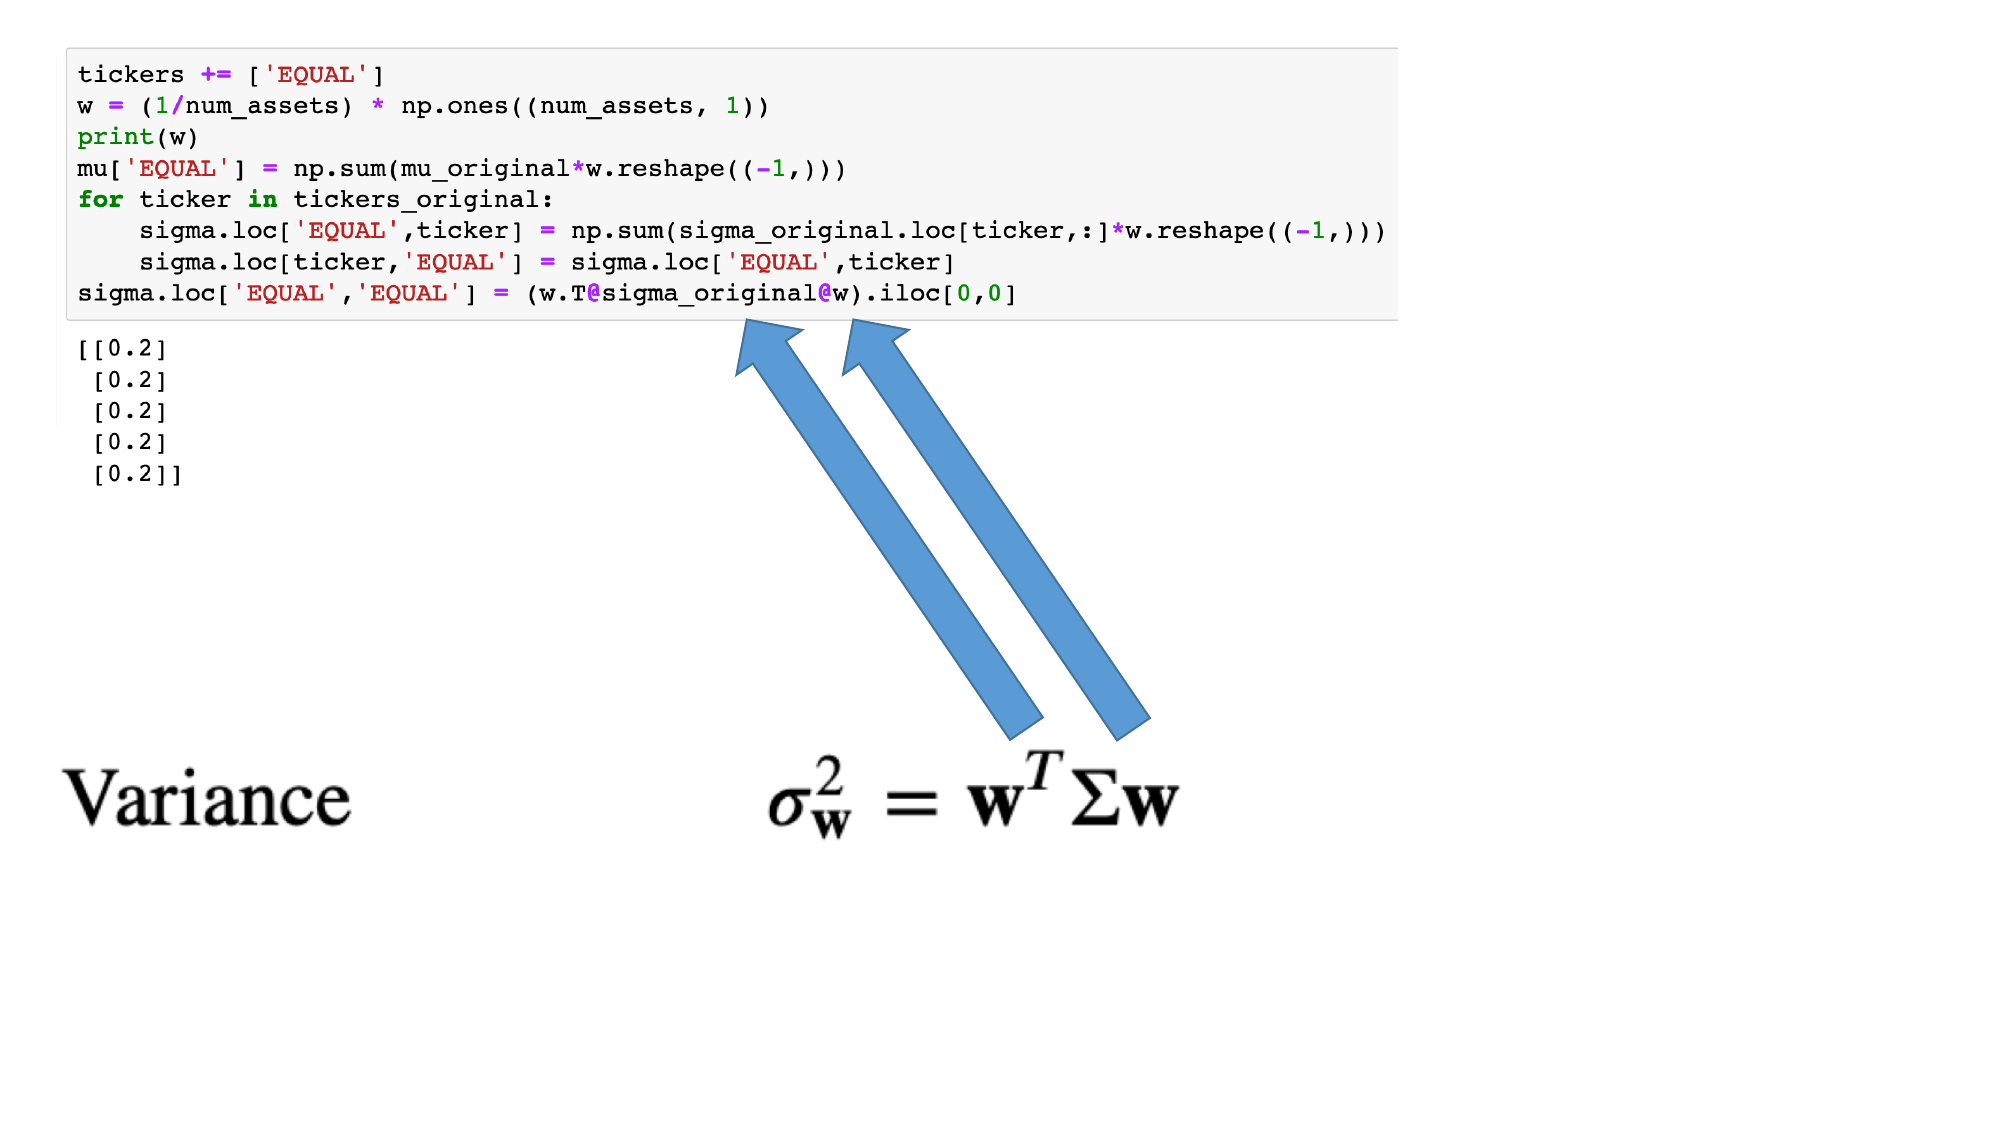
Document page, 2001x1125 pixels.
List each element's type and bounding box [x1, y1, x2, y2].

picture [24, 13, 1398, 499]
picture [25, 732, 1223, 873]
text_box [950, 499, 1152, 732]
text_box [844, 499, 1045, 732]
